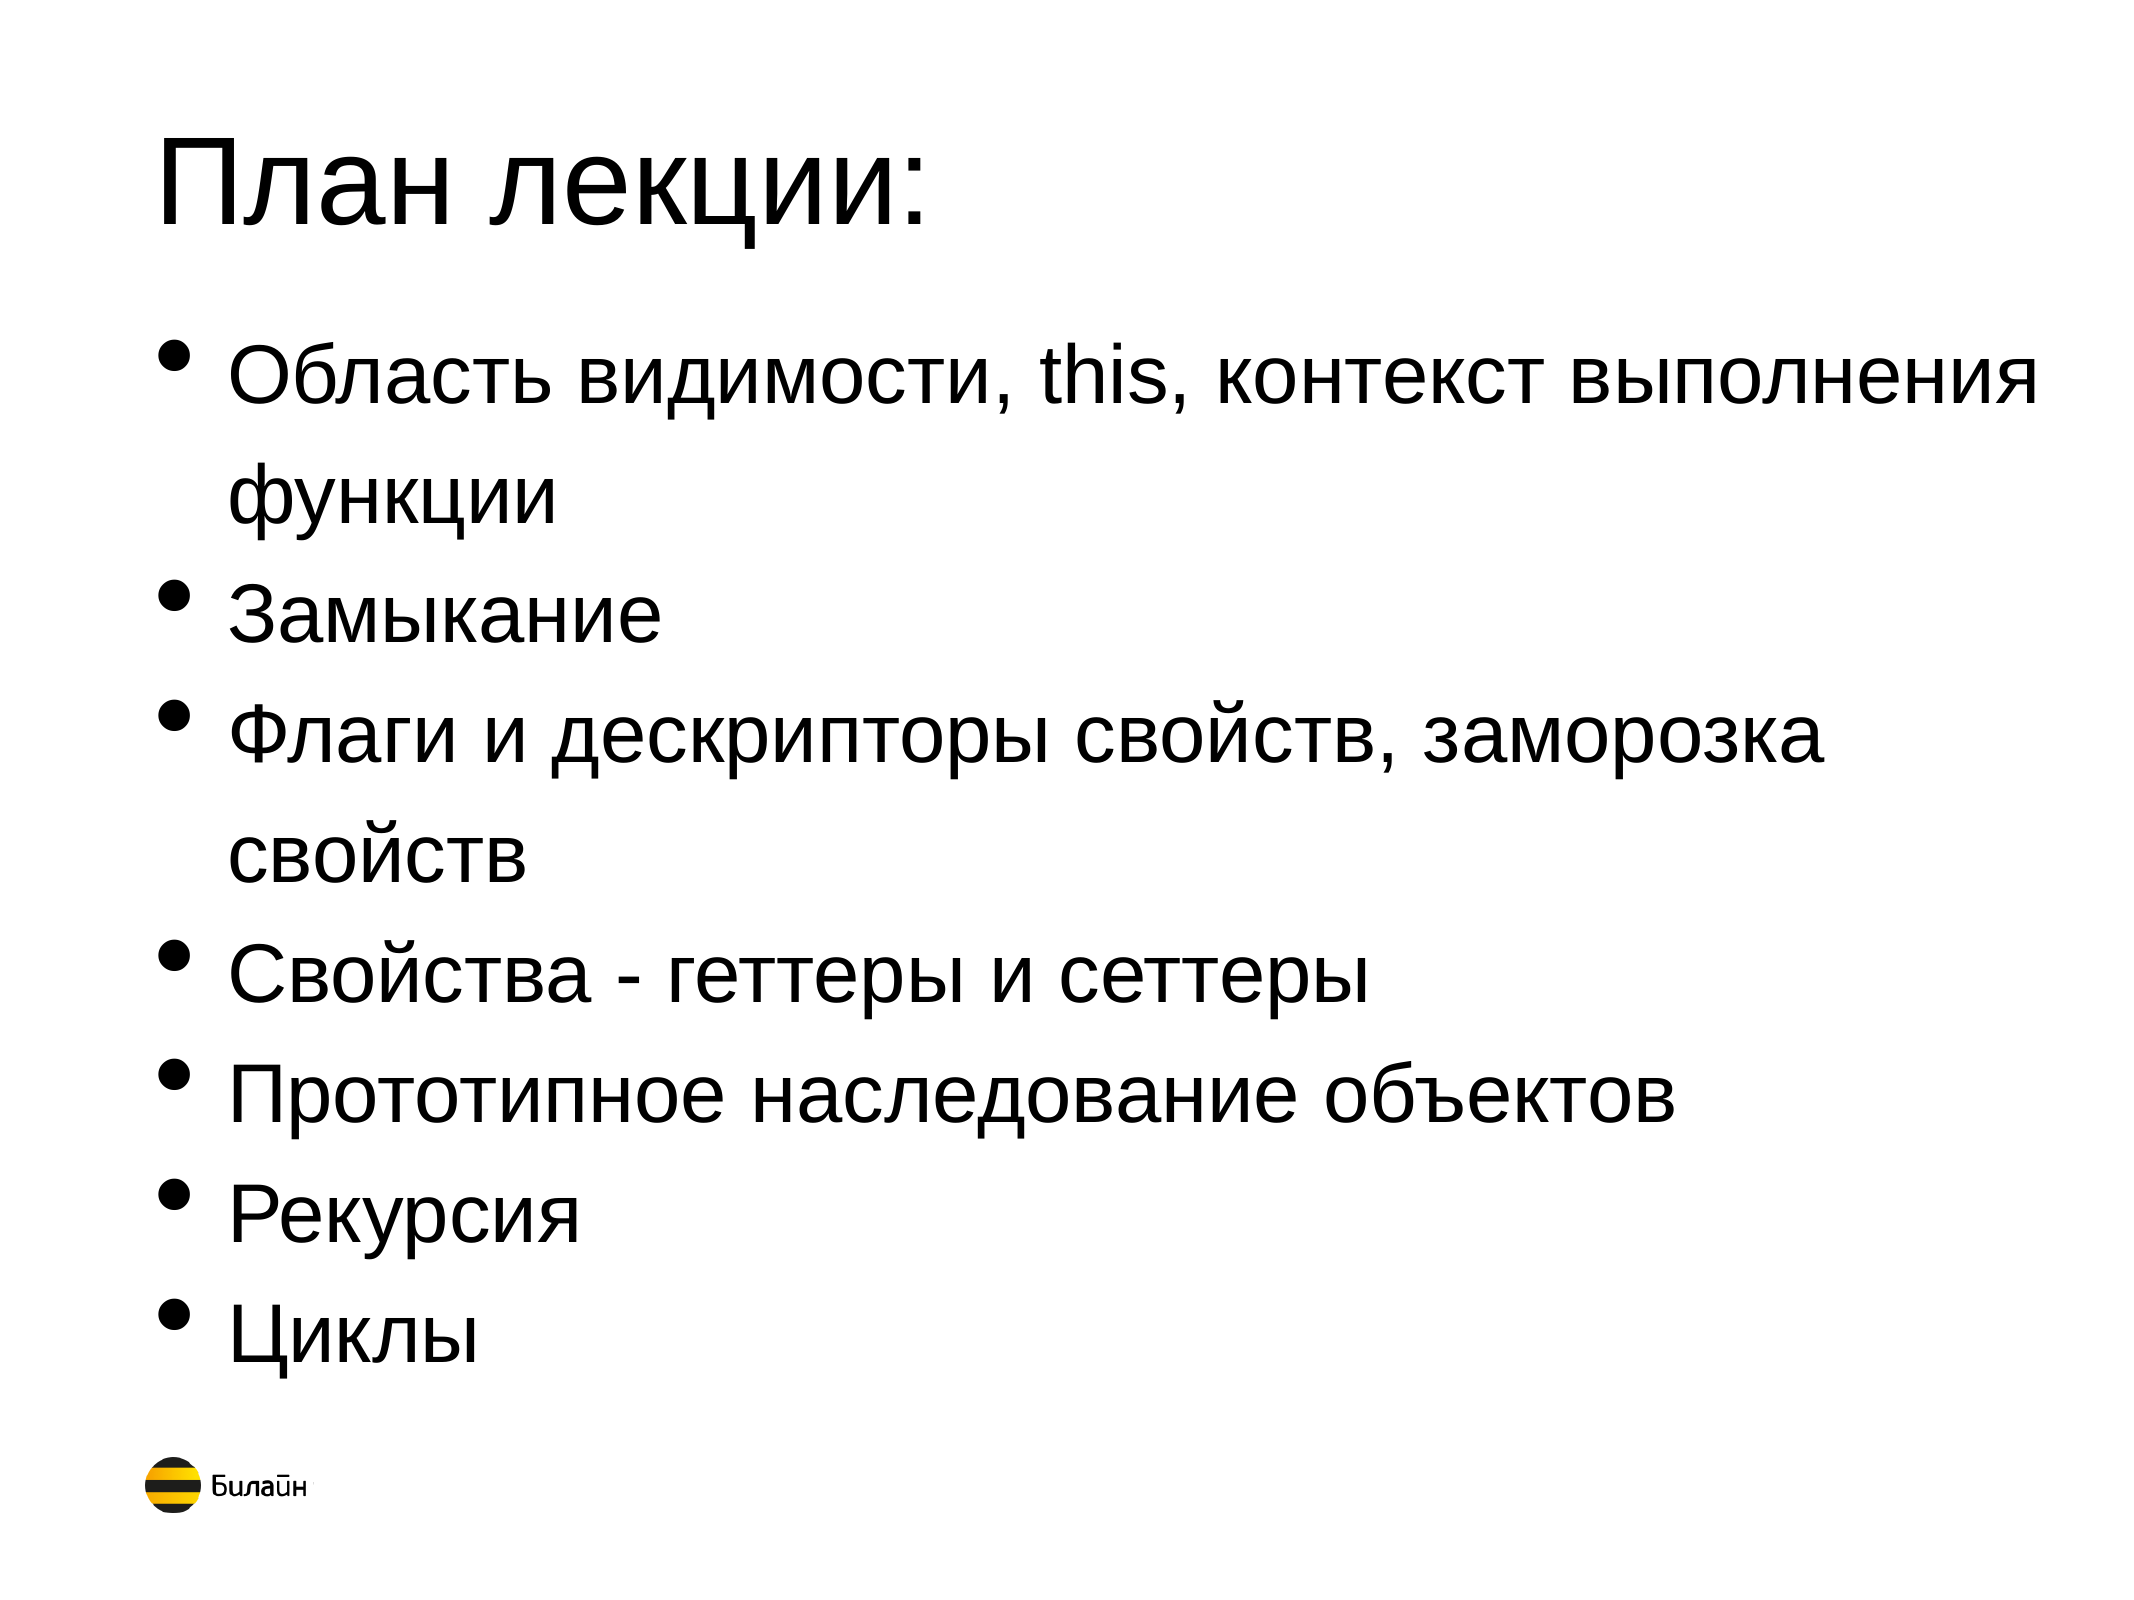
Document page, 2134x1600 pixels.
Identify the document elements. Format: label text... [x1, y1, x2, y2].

list Область видимости, this, контекст выполнения функции Замыкание Флаги и дескрипторы свойств, заморозка свойств Свойства - геттеры и сеттеры Прототипное наследование объектов Рекурсия Циклы [145, 291, 2101, 1427]
picture [145, 1457, 314, 1514]
title План лекции: [145, 82, 1968, 266]
